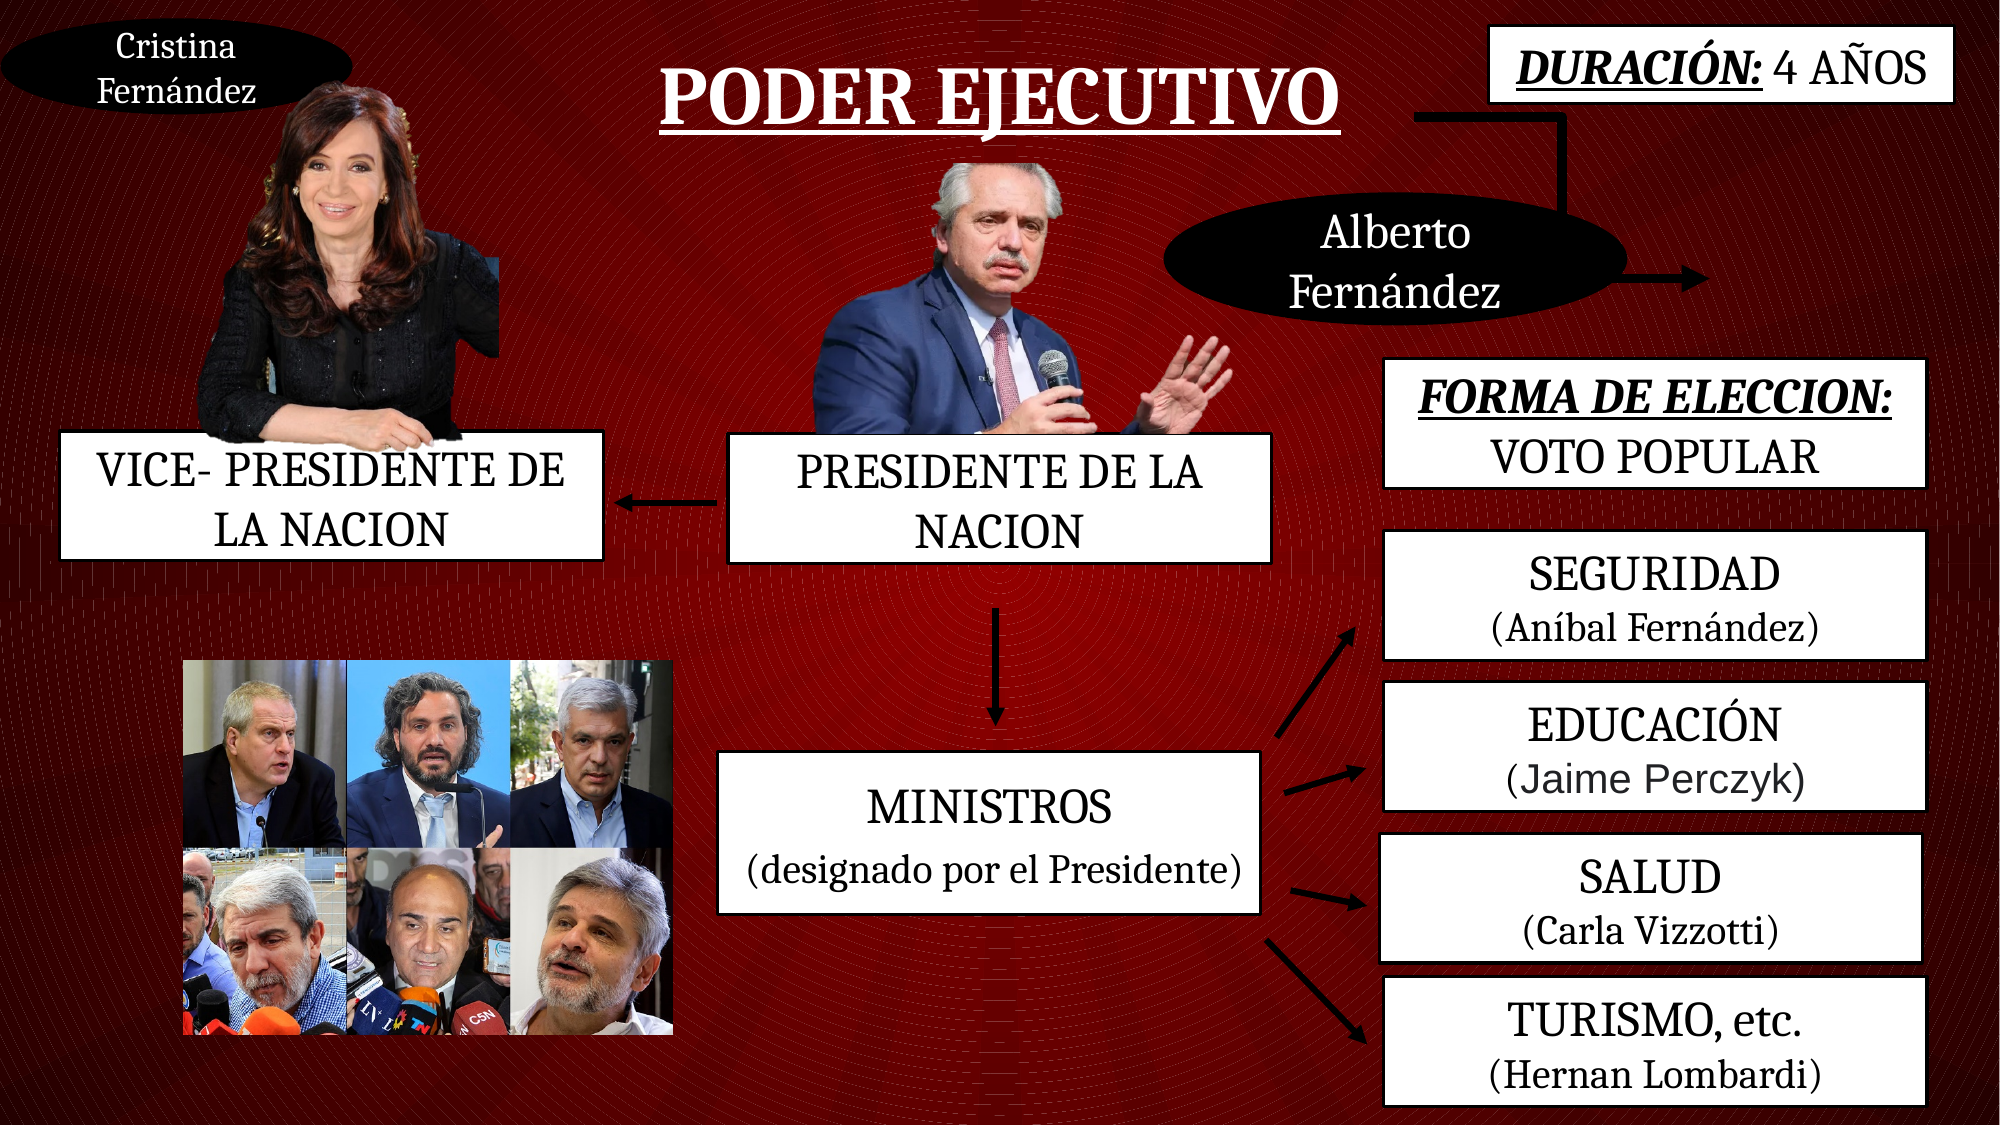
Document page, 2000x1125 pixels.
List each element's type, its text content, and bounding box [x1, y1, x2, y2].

picture [186, 62, 500, 478]
text_box FORMA DE ELECCION: VOTO POPULAR [1382, 357, 1929, 490]
text_box DURACIÓN: 4 AÑOS [1487, 24, 1956, 105]
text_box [1413, 116, 1711, 279]
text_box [1265, 939, 1368, 1046]
text_box EDUCACIÓN (Jaime Perczyk) [1382, 680, 1929, 813]
text_box SEGURIDAD (Aníbal Fernández) [1382, 529, 1929, 662]
text_box MINISTROS (designado por el Presidente) [716, 750, 1262, 916]
list PODER EJECUTIVO [517, 42, 1483, 149]
text_box Alberto Fernández [1319, 192, 1591, 326]
text_box SALUD (Carla Vizzotti) [1378, 832, 1924, 965]
text_box PRESIDENTE DE LA NACION [726, 432, 1273, 565]
picture [183, 659, 673, 1036]
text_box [1289, 889, 1368, 907]
text_box Cristina Fernández [0, 18, 350, 115]
text_box TURISMO, etc. (Hernan Lombardi) [1382, 975, 1929, 1108]
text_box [1283, 767, 1367, 794]
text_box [1275, 625, 1357, 738]
picture [764, 163, 1310, 435]
text_box VICE- PRESIDENTE DE LA NACION [58, 429, 605, 562]
